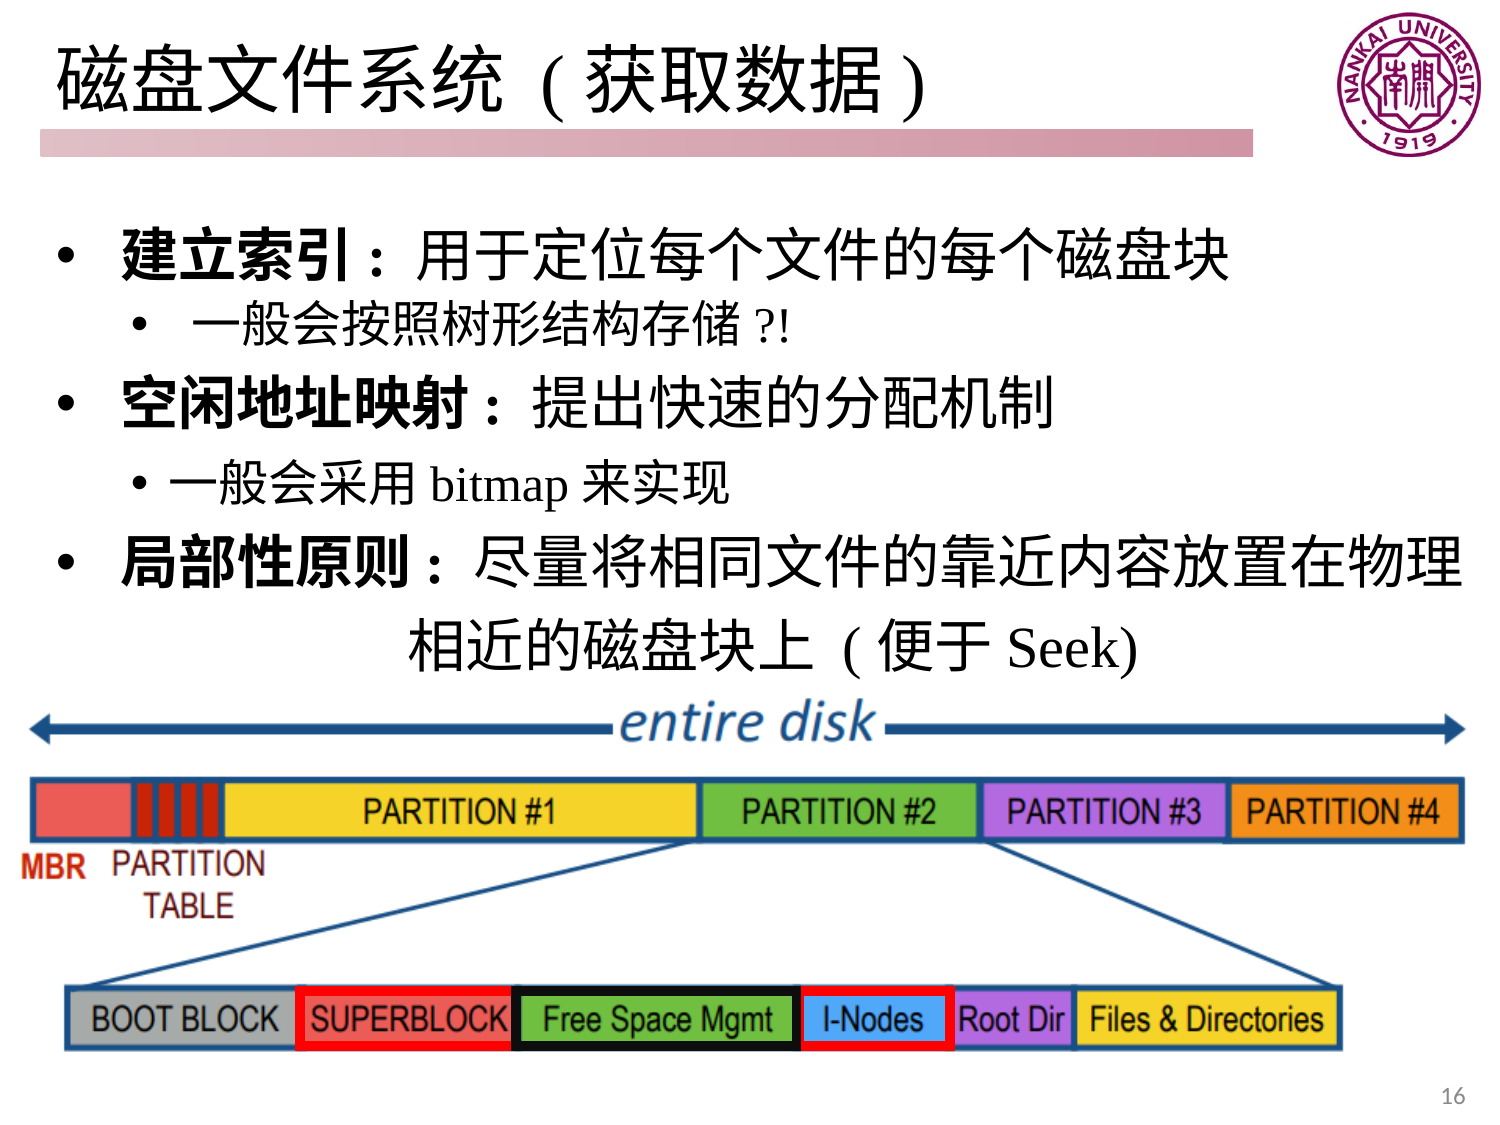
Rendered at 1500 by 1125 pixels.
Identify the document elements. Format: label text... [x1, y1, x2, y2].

picture [16, 697, 1484, 1066]
picture [1337, 12, 1481, 157]
list 建立索引: 用于定位每个文件的每个磁盘块 一般会按照树形结构存储?! 空闲地址映射: 提出快速的分配机制 一般会采用bitmap来实现 局部性原则: 尽量将相同文件的靠近内容放置在物理 相近的磁盘块上 (便于Seek) [40, 218, 1481, 697]
title 磁盘文件系统 (获取数据) [40, 33, 1335, 133]
slide_number 16 [1143, 1066, 1481, 1125]
